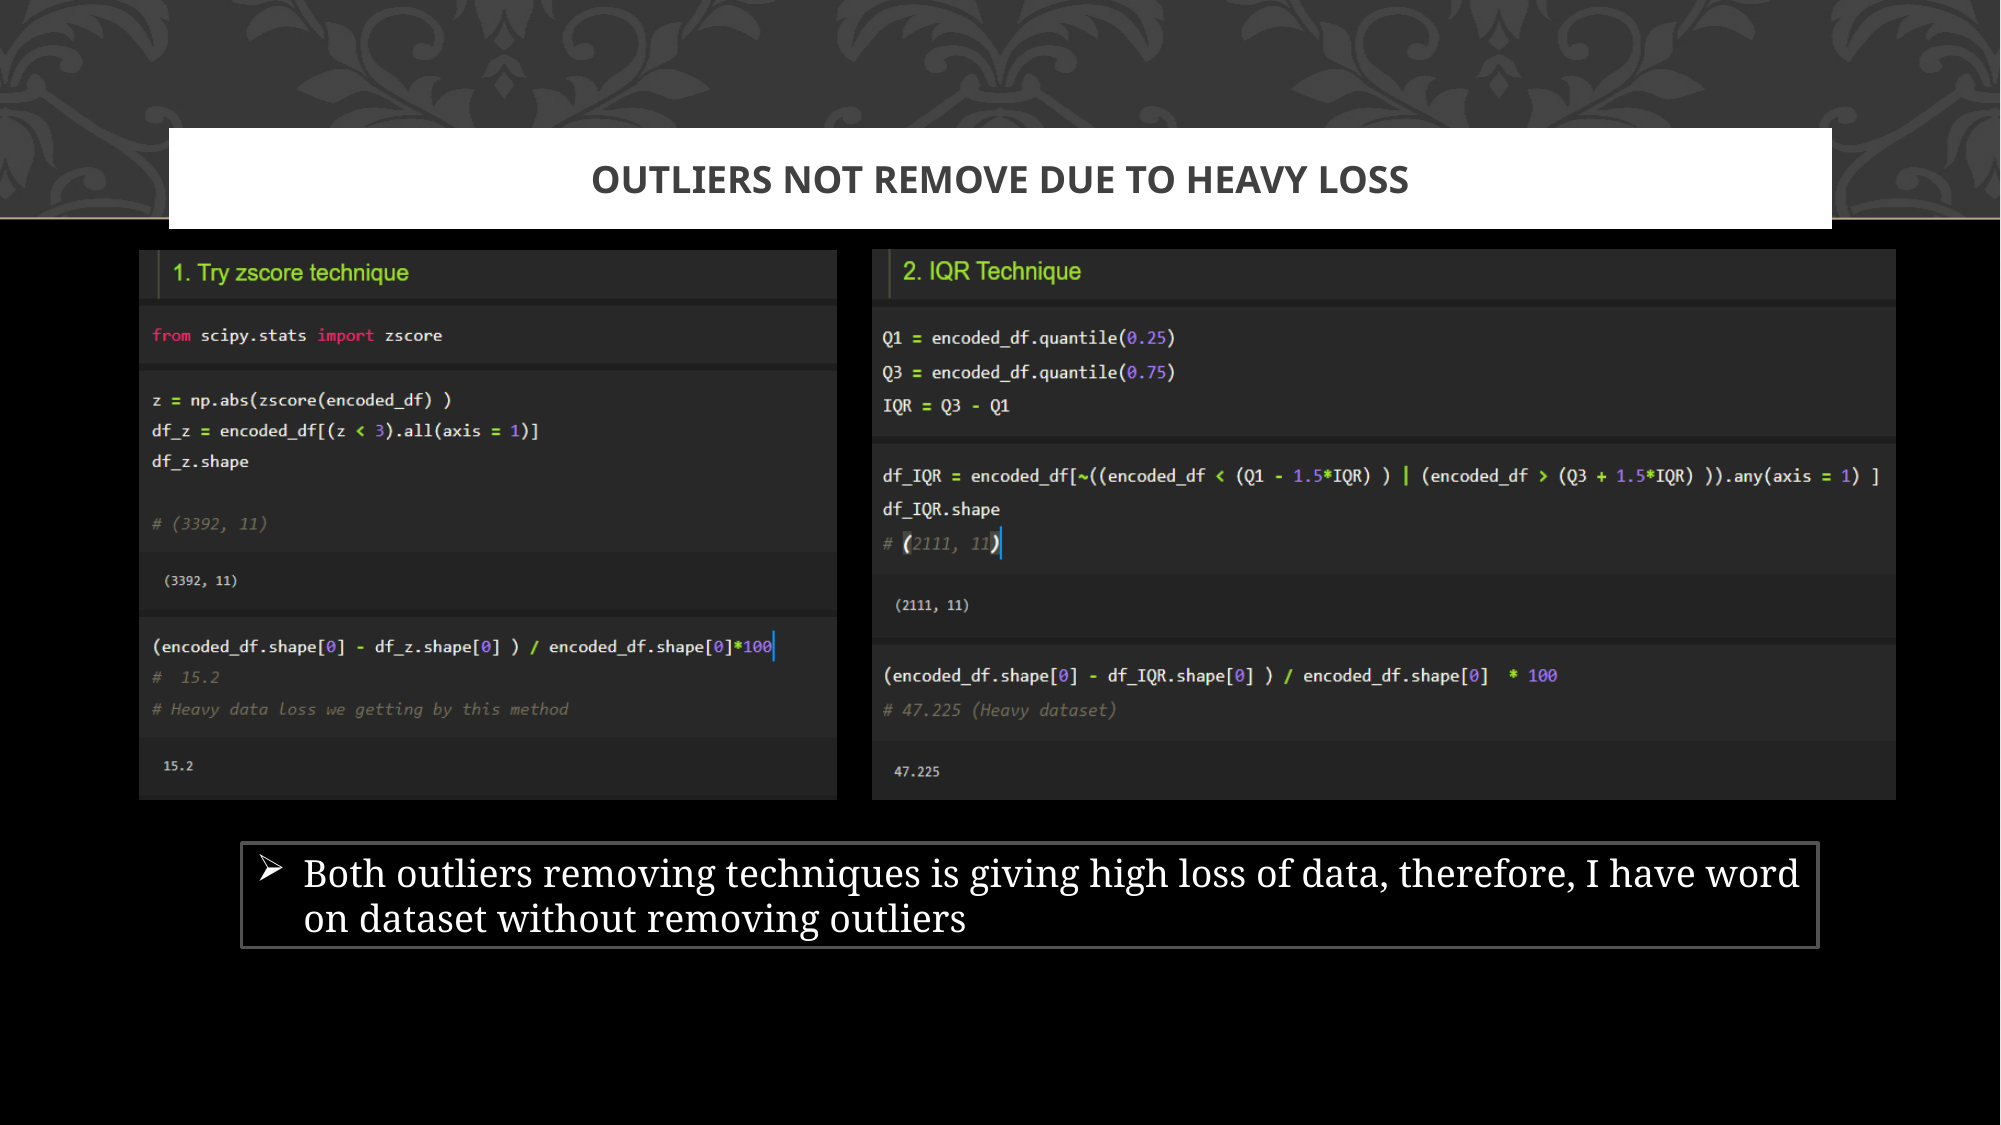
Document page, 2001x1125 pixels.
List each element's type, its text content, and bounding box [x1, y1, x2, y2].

text_box Both outliers removing techniques is giving high loss of data, therefore, I have word on dataset without removing outliers [240, 841, 1820, 949]
picture [139, 250, 838, 801]
title Outliers not remove due to heavy loss [169, 128, 1832, 229]
text_box [175, 311, 1826, 1013]
picture [872, 249, 1896, 801]
